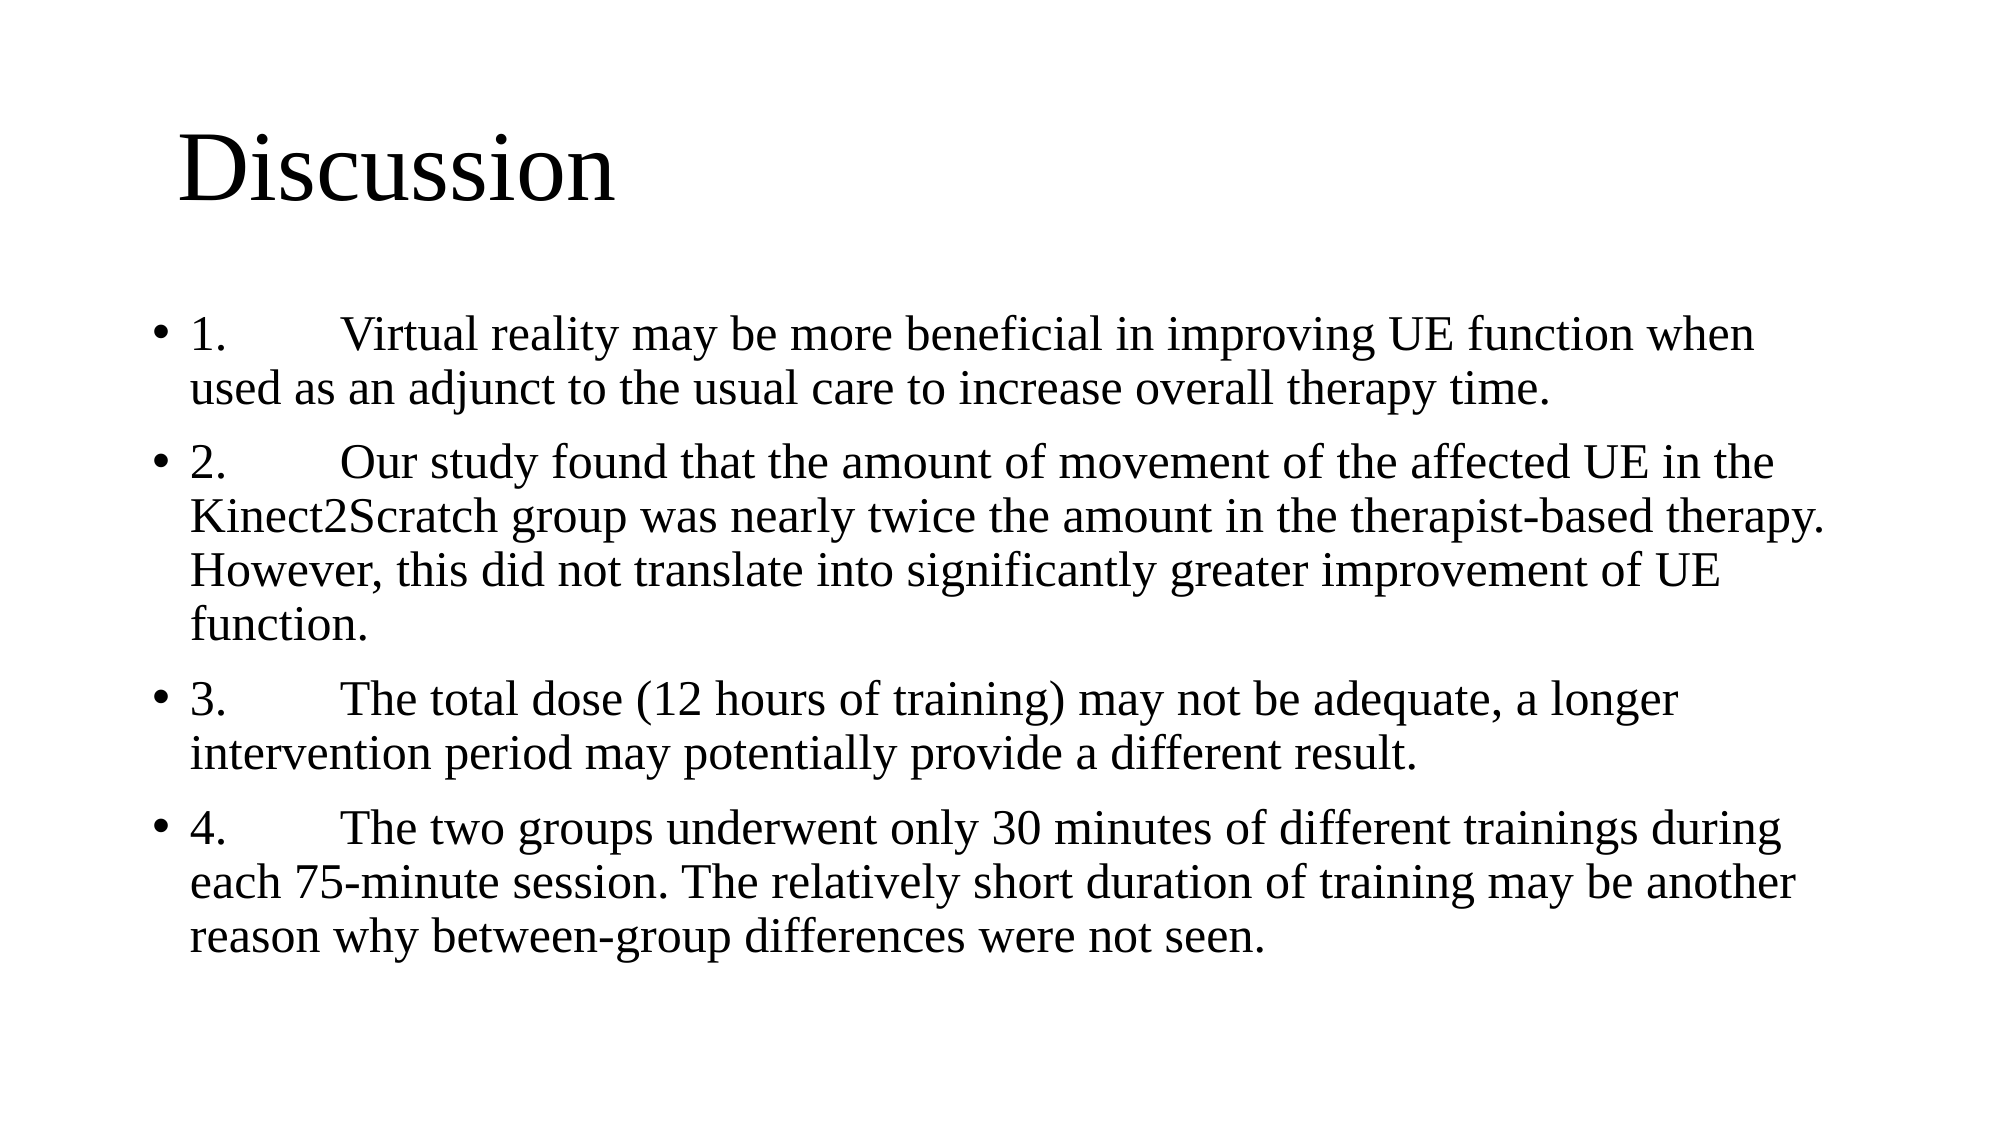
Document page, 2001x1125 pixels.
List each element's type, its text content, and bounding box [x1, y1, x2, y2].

list 1. Virtual reality may be more beneficial in improving UE function when used as an adjunct to the usual care to increase overall therapy time. 2. Our study found that the amount of movement of the affected UE in the Kinect2Scratch group was nearly twice the amount in the therapist-based therapy. However, this did not translate into significantly greater improvement of UE function. 3. The total dose (12 hours of training) may not be adequate, a longer intervention period may potentially provide a different result. 4. The two groups underwent only 30 minutes of different trainings during each 75-minute session. The relatively short duration of training may be another reason why between-group differences were not seen. [137, 299, 1863, 1014]
title Discussion [137, 59, 1863, 278]
